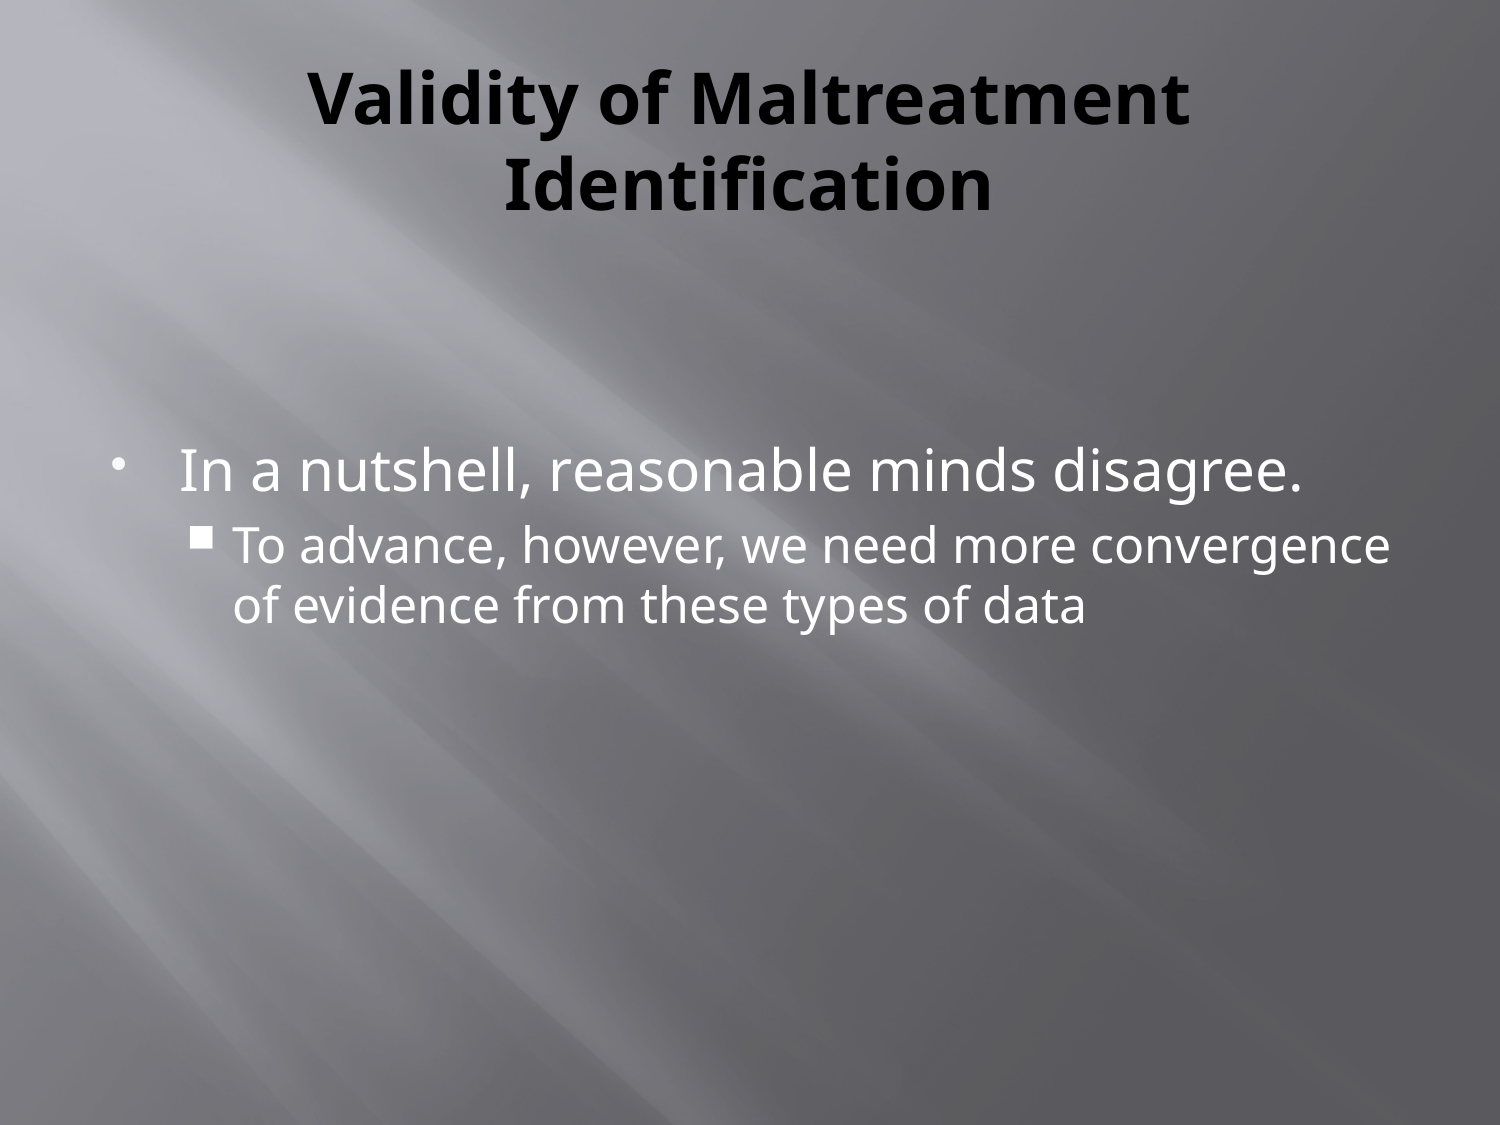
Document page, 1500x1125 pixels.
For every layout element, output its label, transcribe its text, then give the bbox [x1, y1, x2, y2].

list In a nutshell, reasonable minds disagree. To advance, however, we need more convergence of evidence from these types of data [75, 262, 1425, 1035]
title Validity of Maltreatment Identification [75, 45, 1425, 233]
